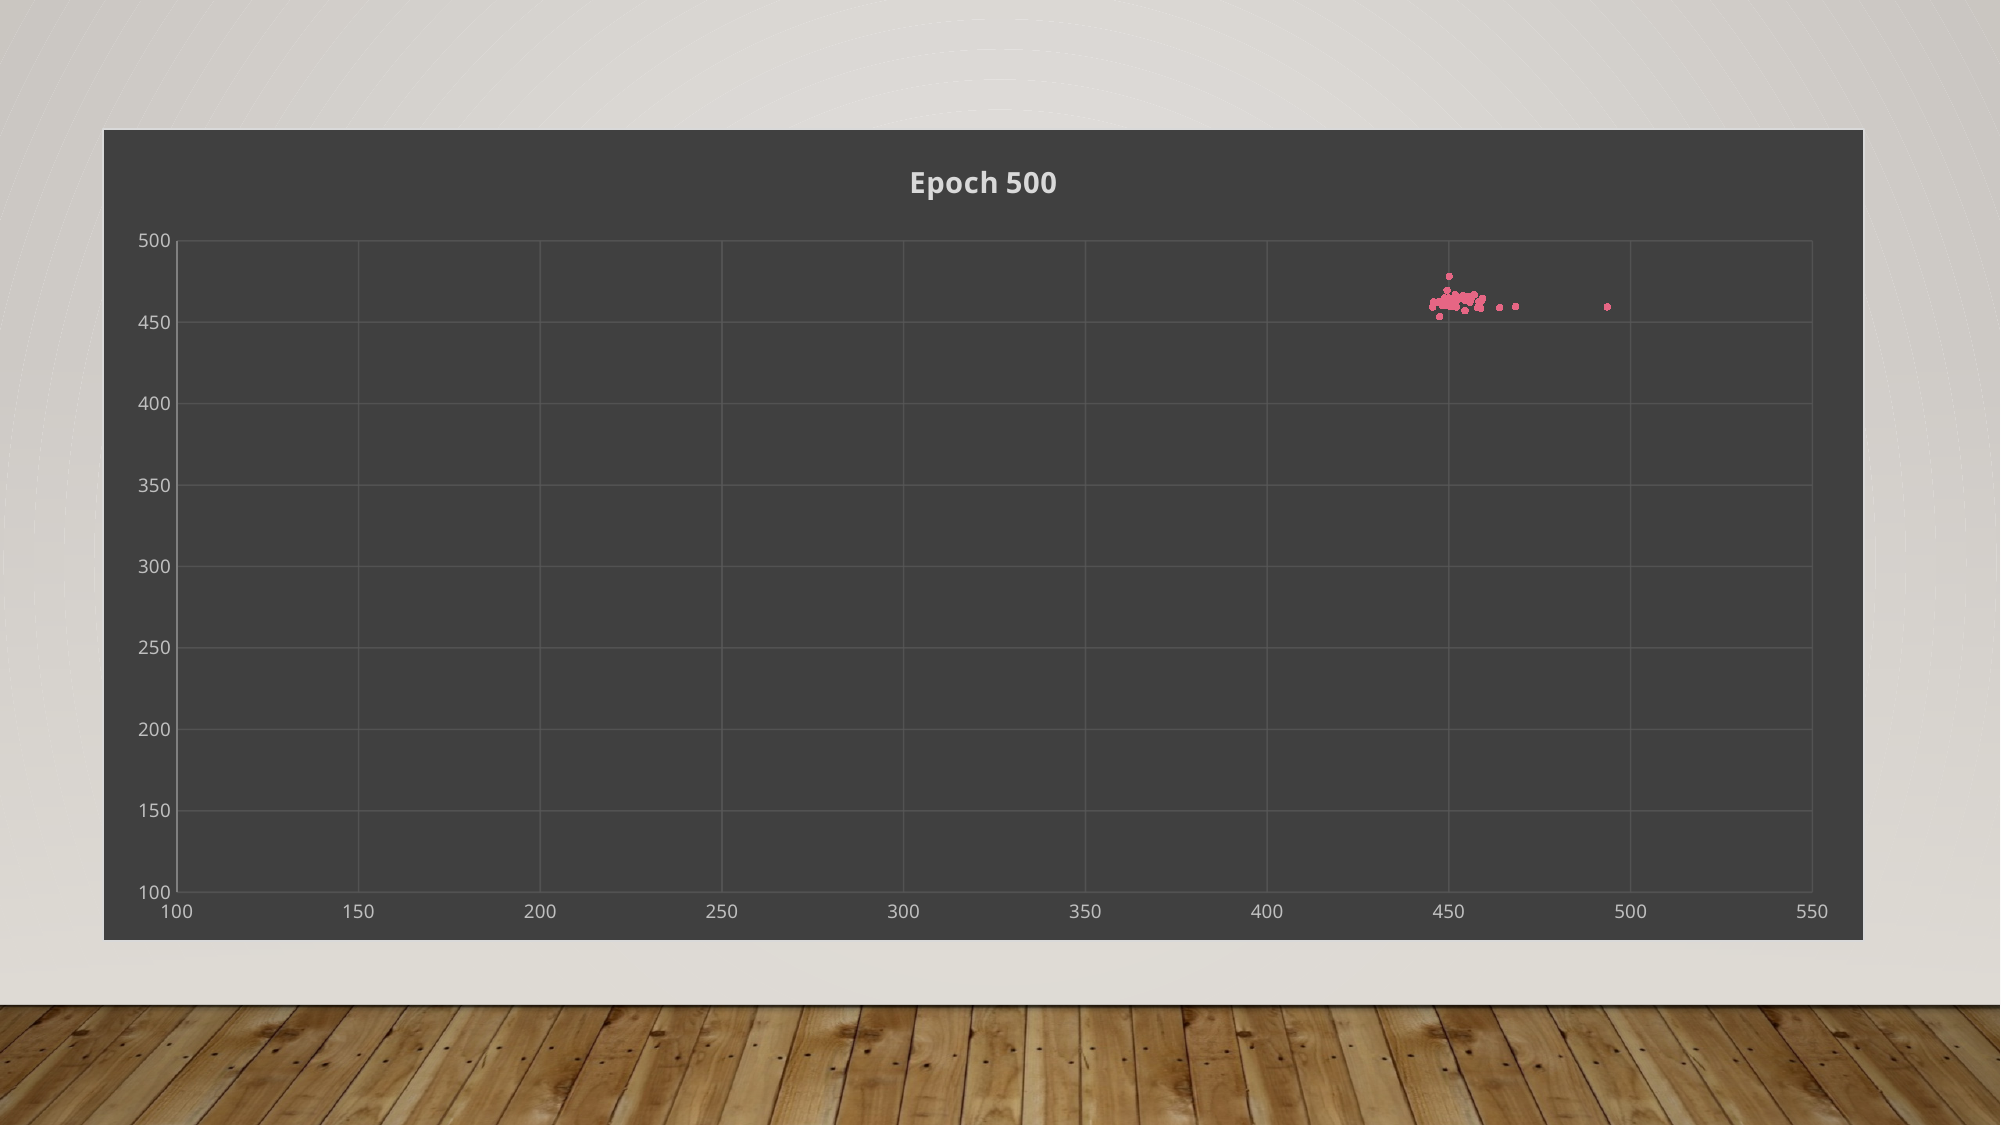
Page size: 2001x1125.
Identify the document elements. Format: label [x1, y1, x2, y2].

chart [101, 128, 1866, 942]
picture [0, 1005, 2000, 1125]
